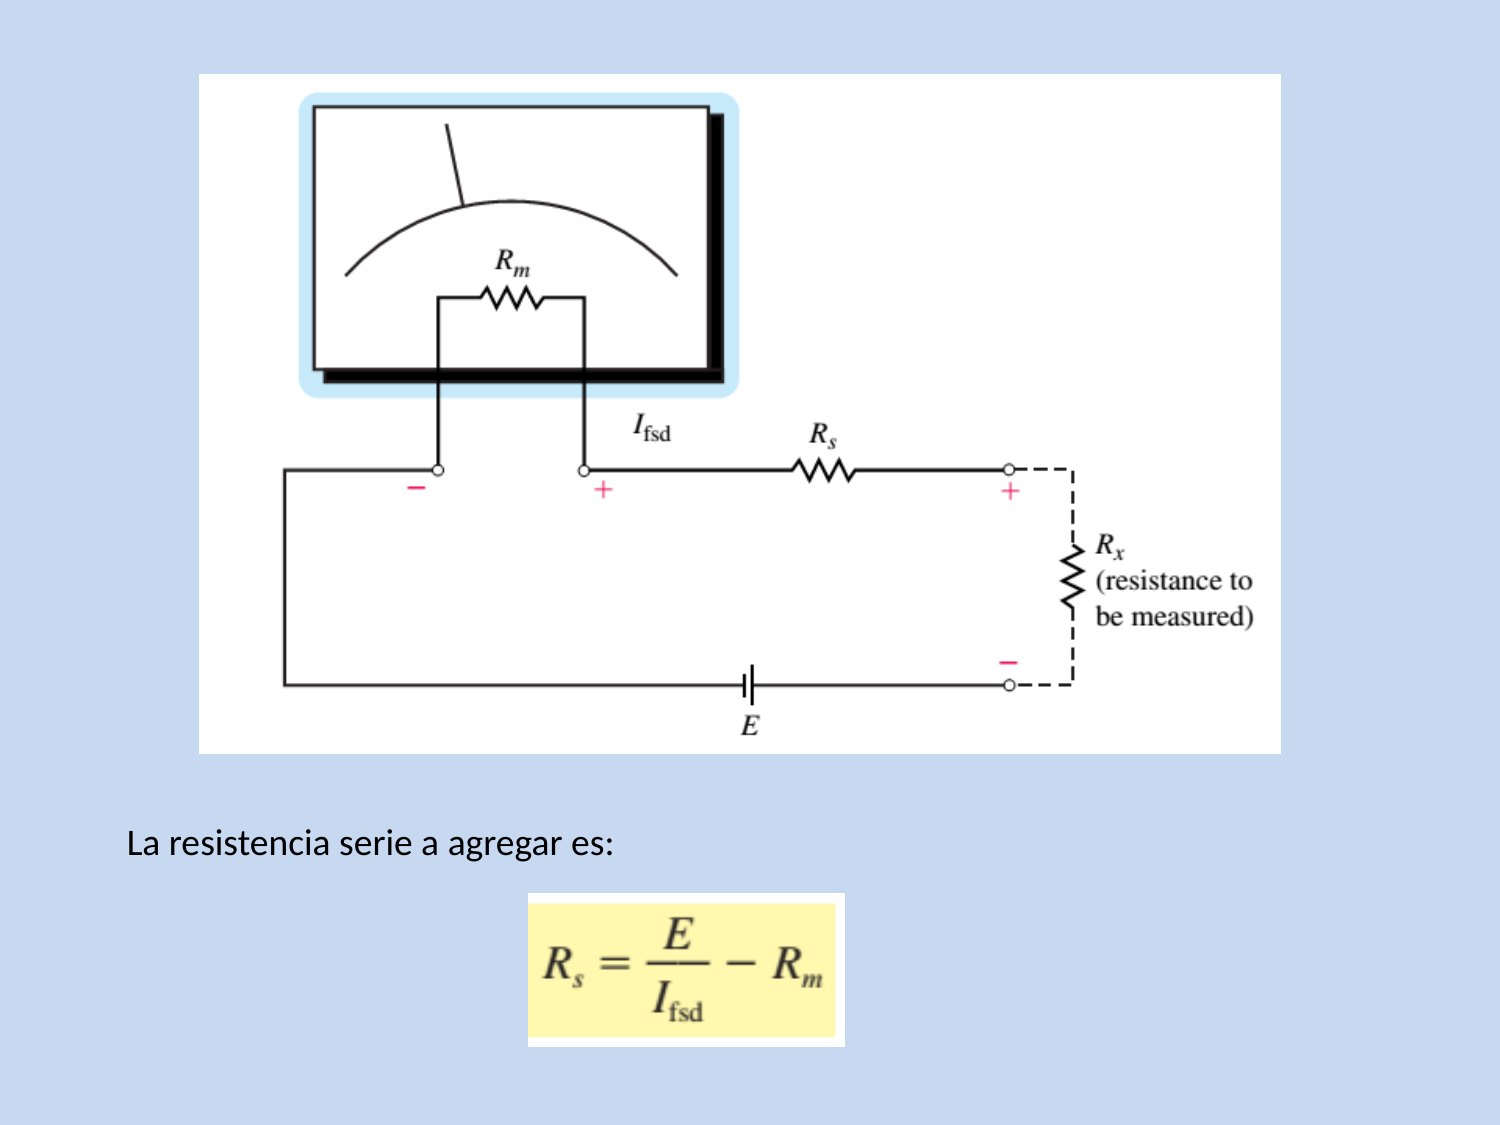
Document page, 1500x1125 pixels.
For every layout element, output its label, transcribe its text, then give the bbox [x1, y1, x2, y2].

picture [528, 893, 845, 1047]
text_box La resistencia serie a agregar es: [112, 810, 939, 871]
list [198, 73, 1281, 754]
